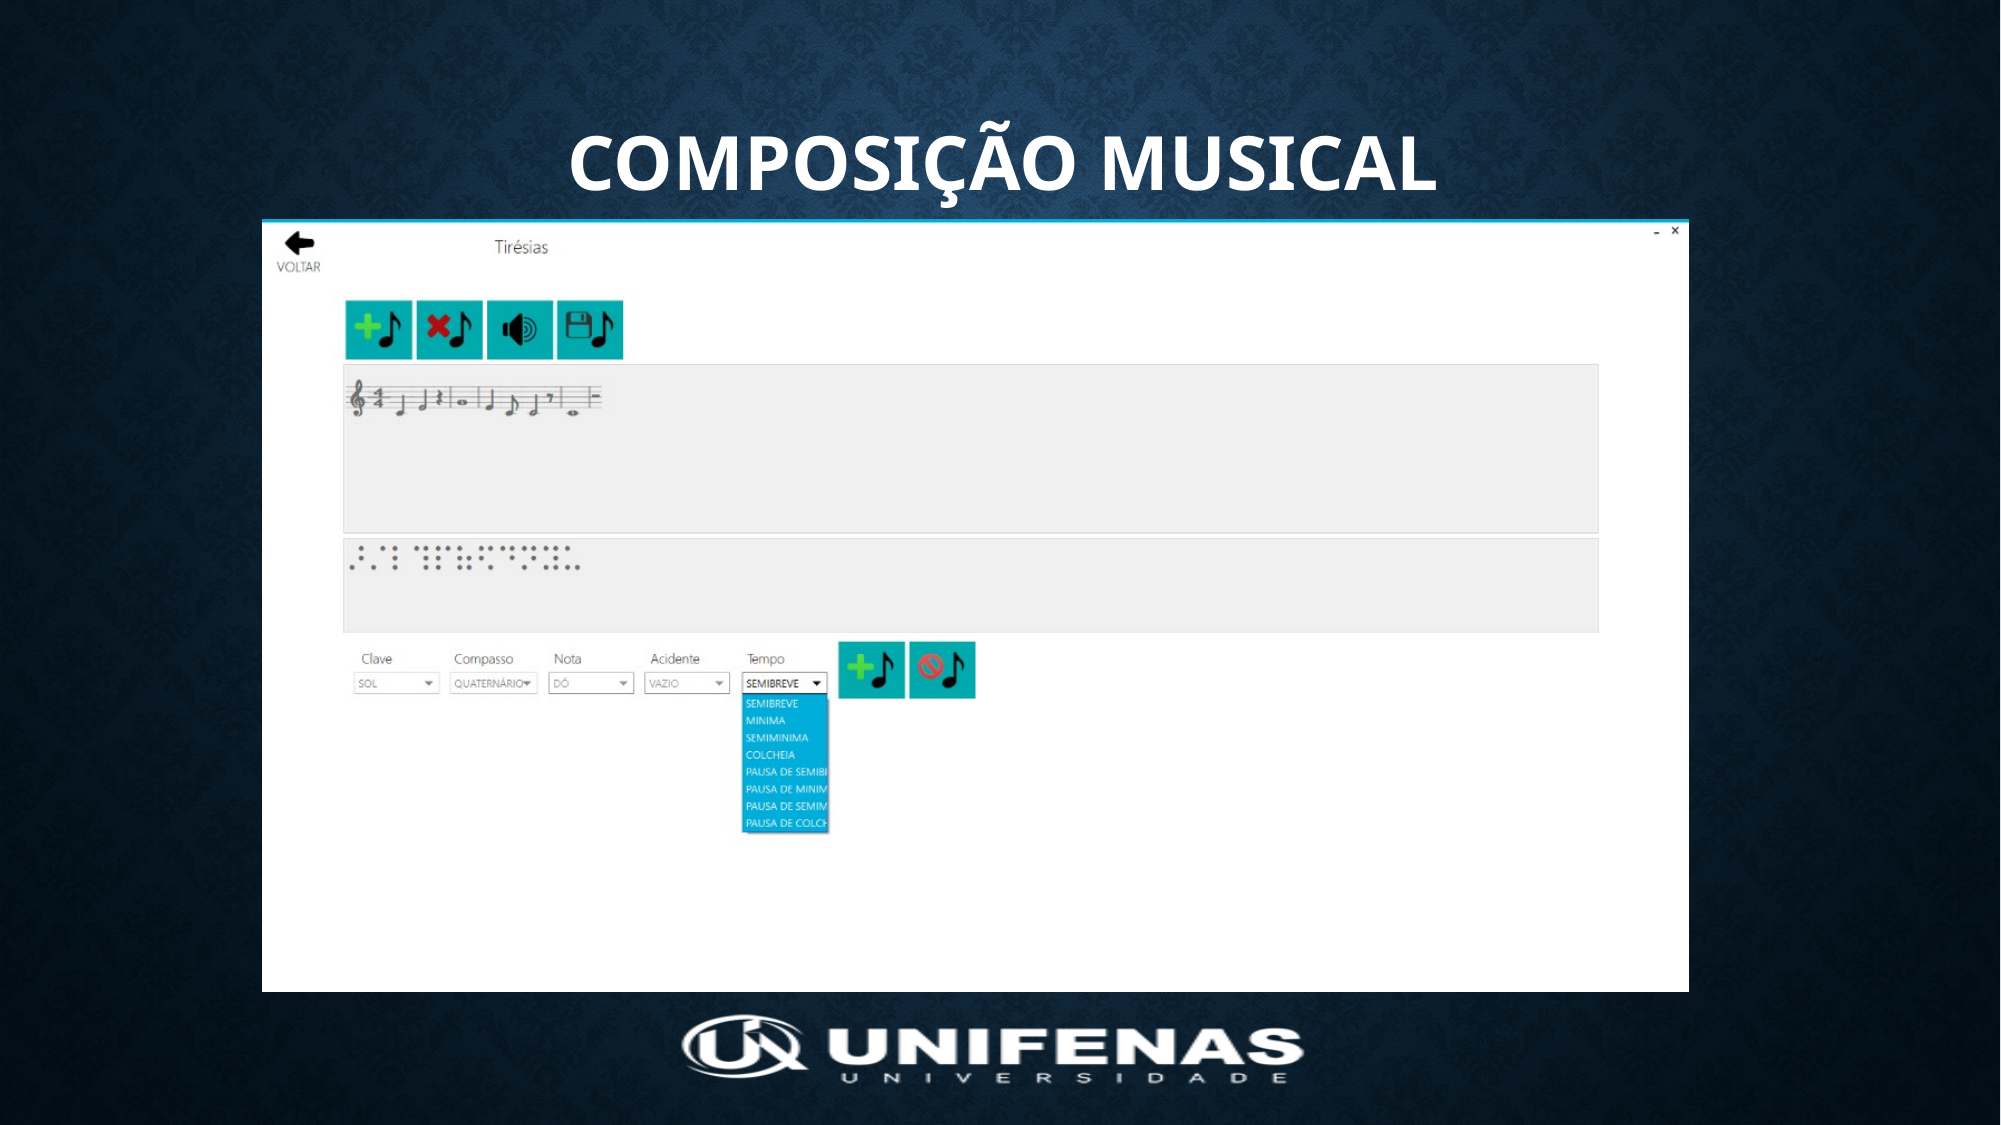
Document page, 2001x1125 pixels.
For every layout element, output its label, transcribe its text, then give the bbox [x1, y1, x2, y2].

picture [671, 1008, 1309, 1089]
picture [261, 222, 1689, 992]
text_box COMPOSIÇÃO MUSICAL [305, 83, 1702, 219]
